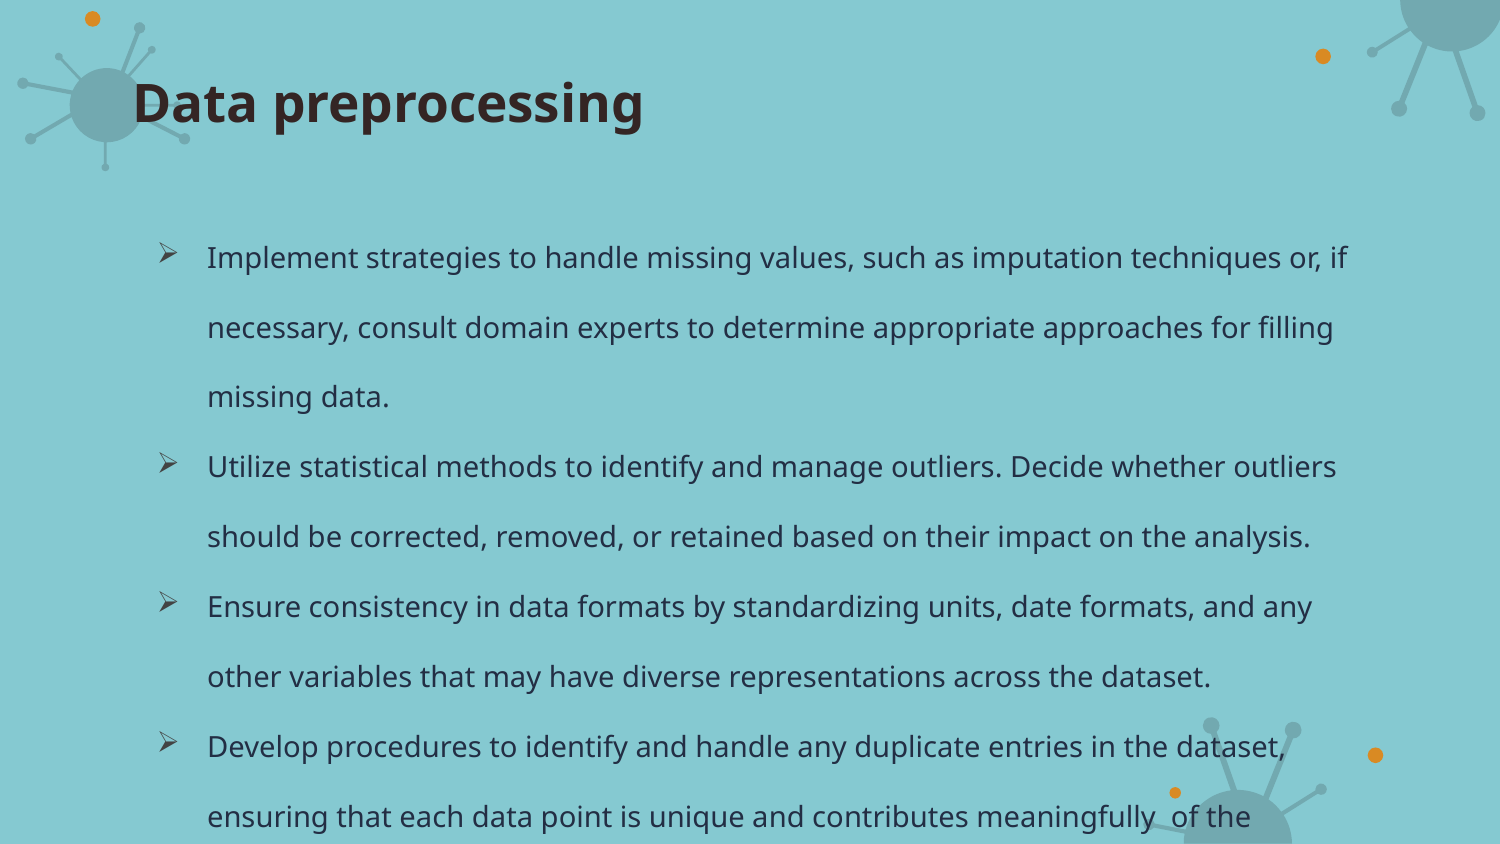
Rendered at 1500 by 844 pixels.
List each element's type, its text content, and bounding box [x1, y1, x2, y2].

list Implement strategies to handle missing values, such as imputation techniques or, if necessary, consult domain experts to determine appropriate approaches for filling missing data. Utilize statistical methods to identify and manage outliers. Decide whether outliers should be corrected, removed, or retained based on their impact on the analysis. Ensure consistency in data formats by standardizing units, date formats, and any other variables that may have diverse representations across the dataset. Develop procedures to identify and handle any duplicate entries in the dataset, ensuring that each data point is unique and contributes meaningfully of the analysis [116, 189, 1383, 750]
title Data preprocessing [116, 54, 1383, 149]
